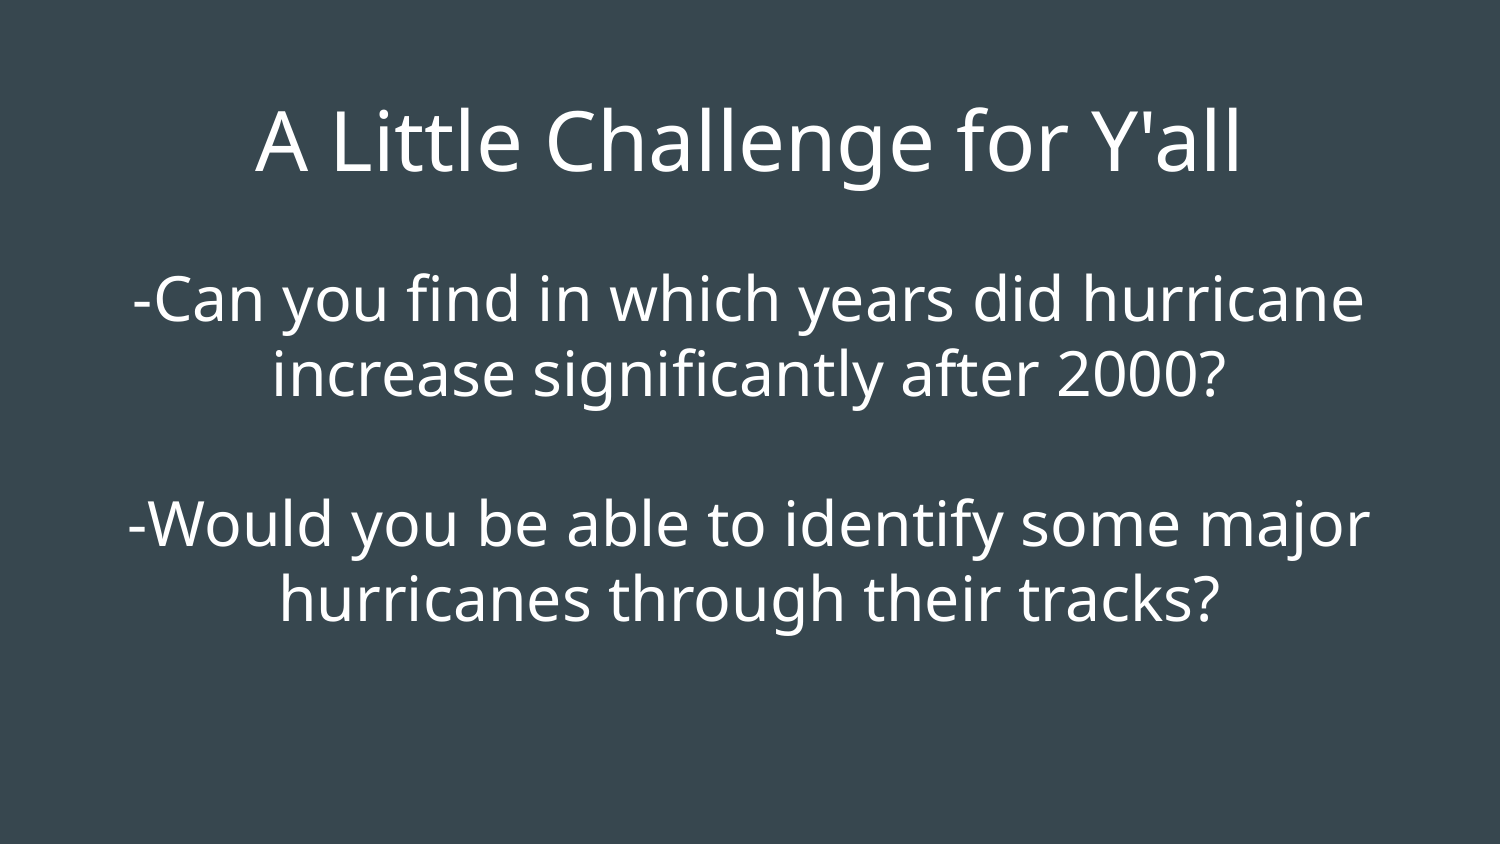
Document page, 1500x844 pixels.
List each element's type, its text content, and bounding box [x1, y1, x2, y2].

title A Little Challenge for Y'all [51, 72, 1449, 167]
text_box -Can you find in which years did hurricane increase significantly after 2000? -Would you be able to identify some major hurricanes through their tracks? [51, 244, 1449, 636]
